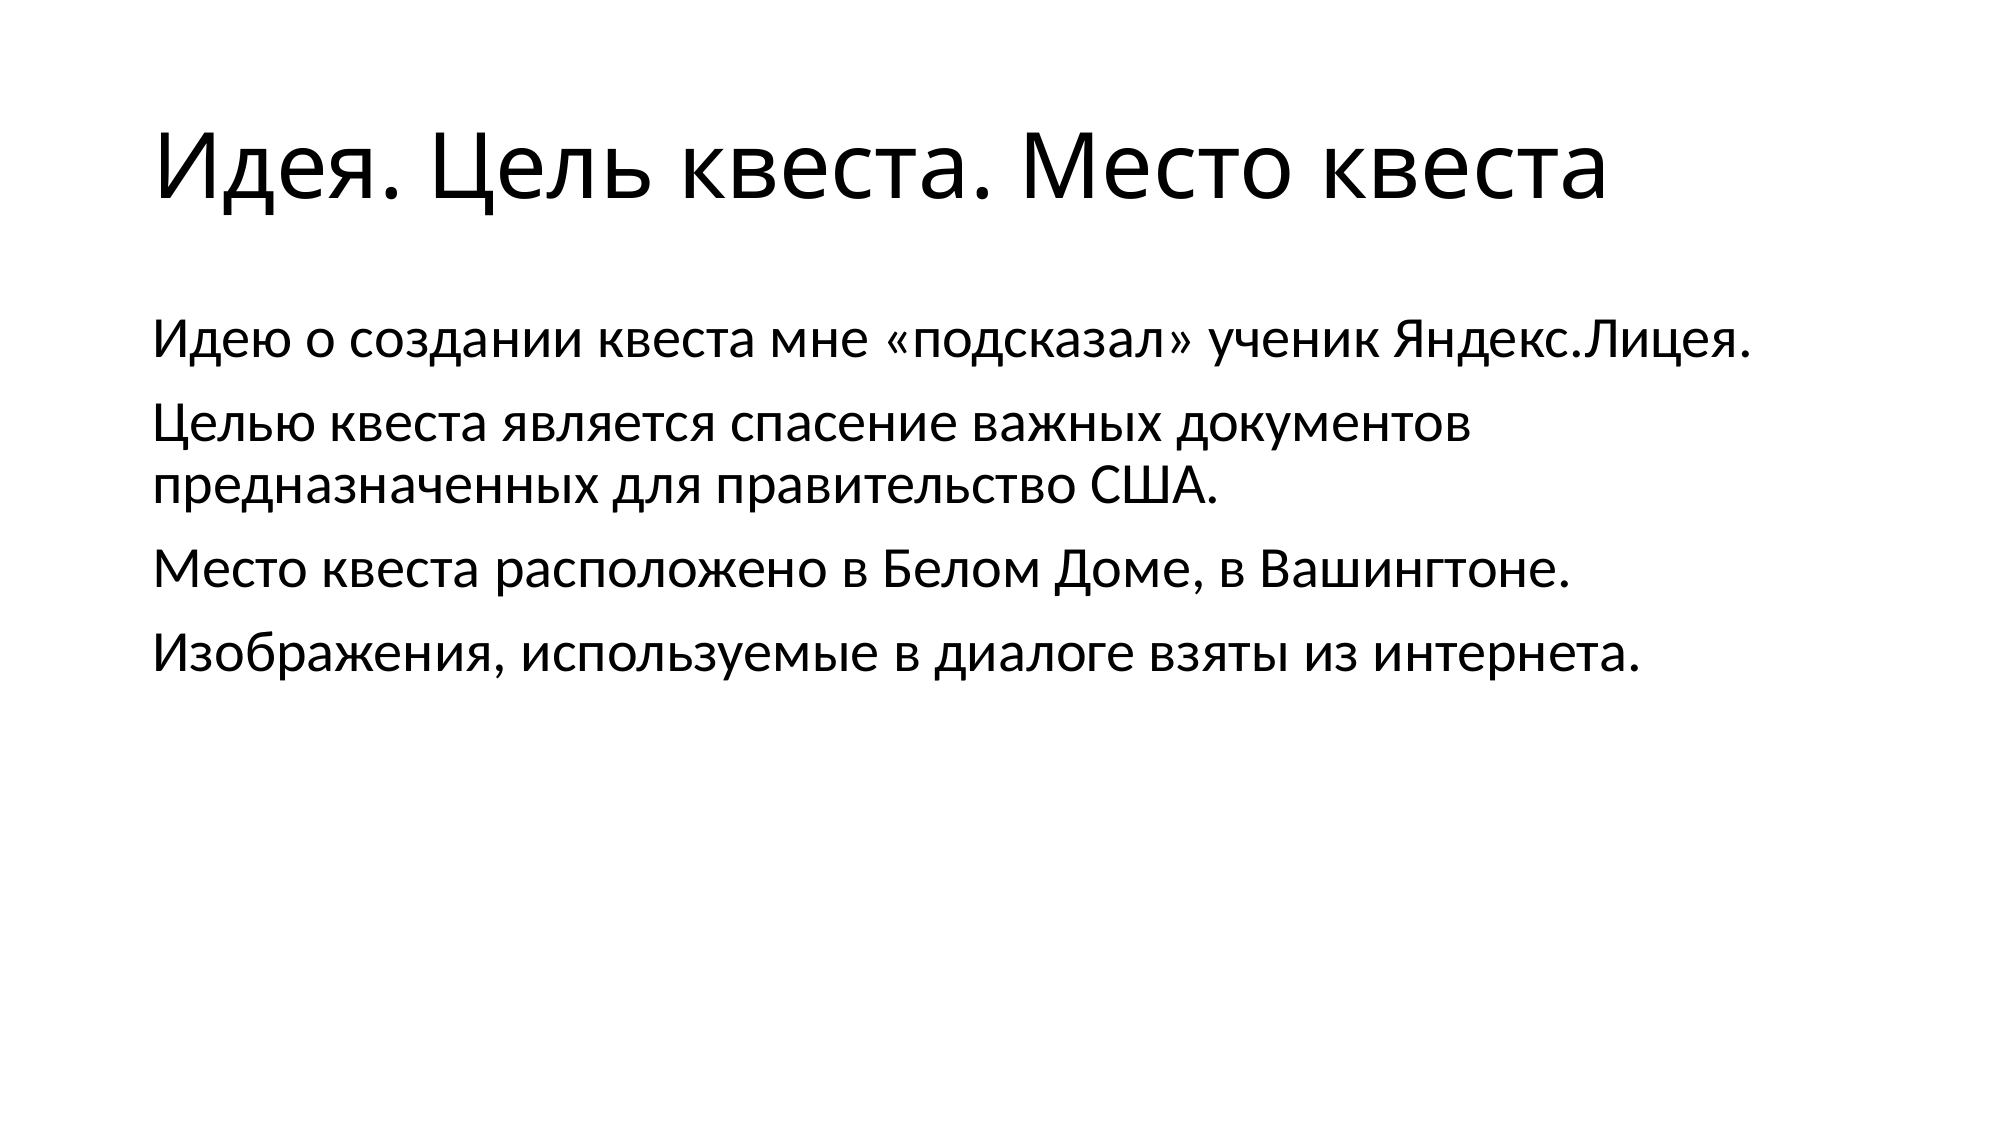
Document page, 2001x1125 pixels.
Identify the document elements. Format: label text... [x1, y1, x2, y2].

list Идею о создании квеста мне «подсказал» ученик Яндекс.Лицея. Целью квеста является спасение важных документов предназначенных для правительство США. Место квеста расположено в Белом Доме, в Вашингтоне. Изображения, используемые в диалоге взяты из интернета. [137, 299, 1863, 1014]
title Идея. Цель квеста. Место квеста [137, 59, 1863, 278]
